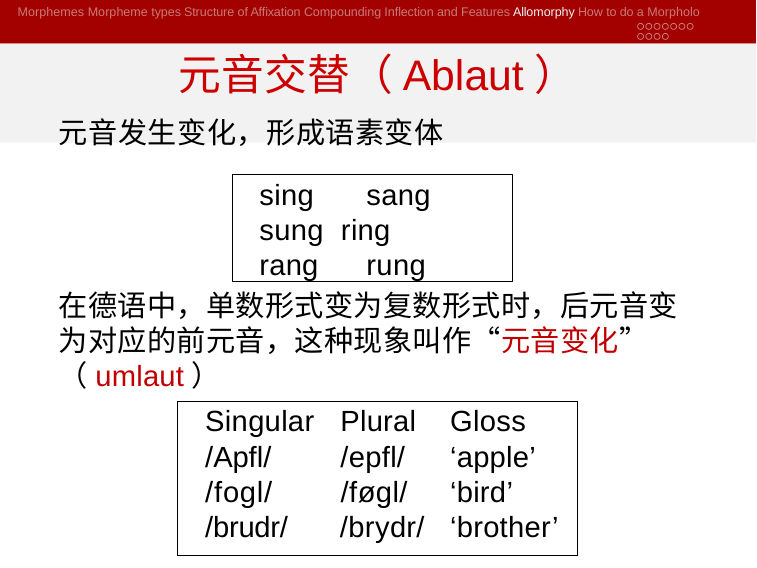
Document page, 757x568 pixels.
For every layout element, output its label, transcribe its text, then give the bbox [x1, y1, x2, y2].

table_cell /brydr/ [327, 511, 438, 555]
text_box sing sang sung ring rang rung [231, 174, 513, 282]
table_cell /føgl/ [327, 476, 438, 511]
title 元音交替（Ablaut） [0, 43, 756, 143]
text_box Morphemes Morpheme types Structure of Affixation Compounding Inflection and Features Allomorphy How to do a Morpholo [0, 0, 757, 19]
text_box 元音发生变化，形成语素变体 [56, 112, 617, 150]
table_cell ‘brother’ [438, 511, 577, 555]
table_cell /epfl/ [327, 440, 438, 476]
table_header Singular [178, 402, 327, 440]
table_header Gloss [438, 402, 577, 440]
table_cell ‘apple’ [438, 440, 577, 476]
table_header Plural [327, 402, 438, 440]
table_cell /brudr/ [178, 511, 327, 555]
table_cell /Apfl/ [178, 440, 327, 476]
table_cell /fogl/ [178, 476, 327, 511]
table_cell ‘bird’ [438, 476, 577, 511]
text_box 在德语中，单数形式变为复数形式时，后元音变为对应的前元音，这种现象叫作“元音变化”（umlaut） [56, 285, 688, 393]
